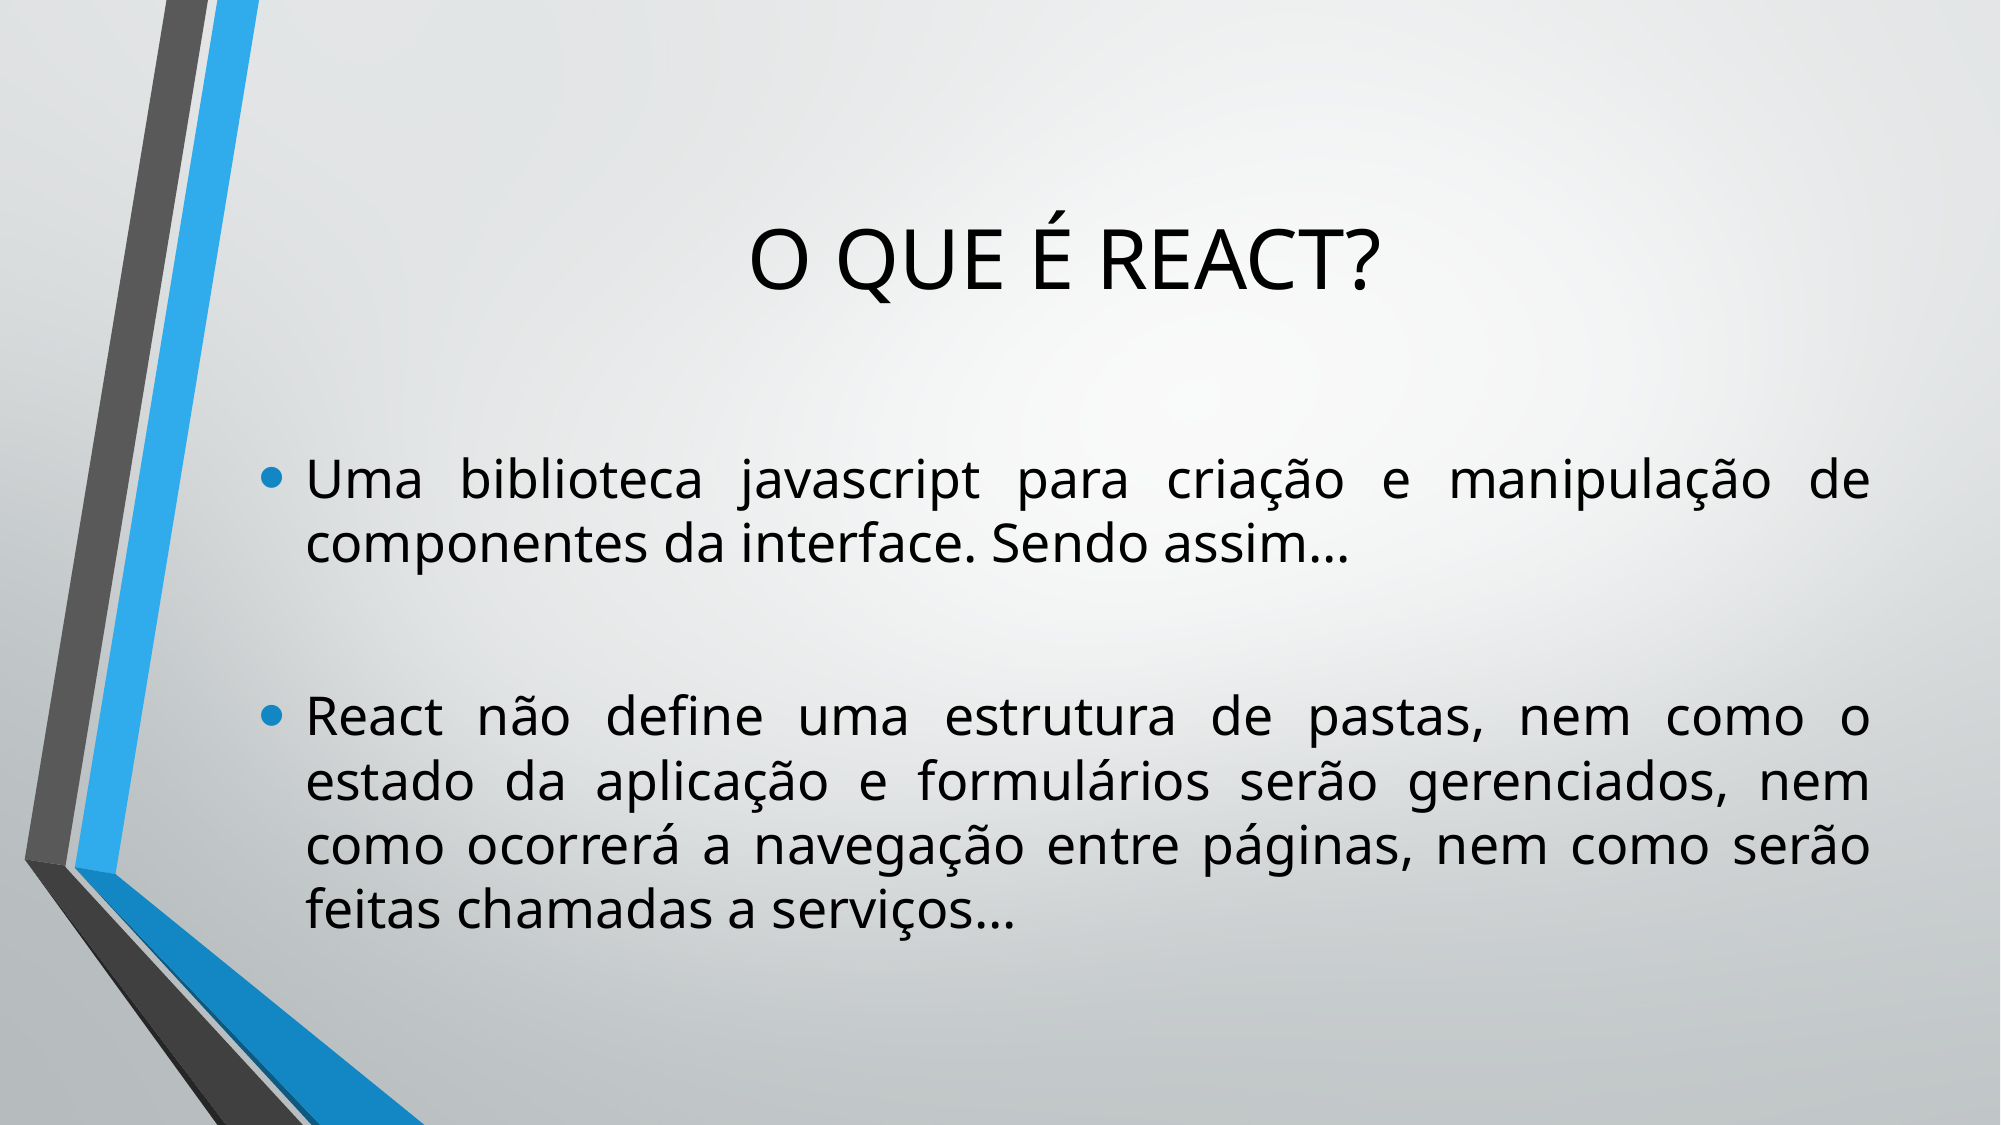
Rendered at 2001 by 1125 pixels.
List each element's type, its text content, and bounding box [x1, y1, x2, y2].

title O QUE É REACT? [243, 112, 1887, 400]
list Uma biblioteca javascript para criação e manipulação de componentes da interface. Sendo assim… React não define uma estrutura de pastas, nem como o estado da aplicação e formulários serão gerenciados, nem como ocorrerá a navegação entre páginas, nem como serão feitas chamadas a serviços… [243, 437, 1887, 950]
